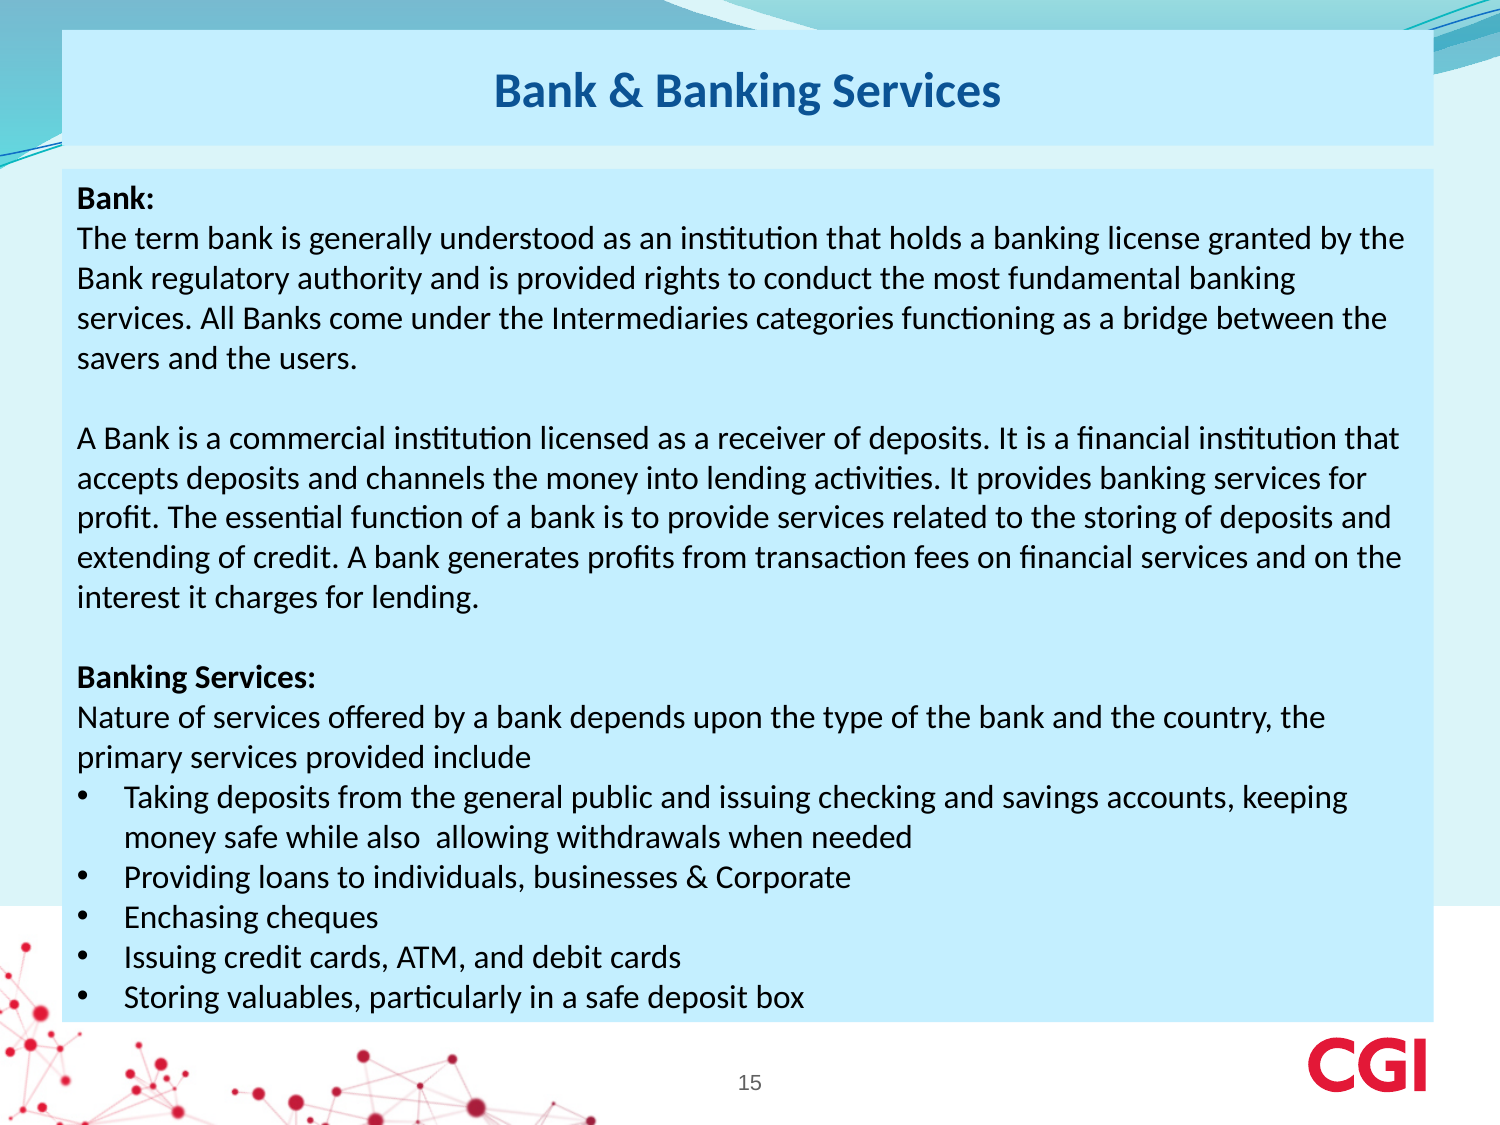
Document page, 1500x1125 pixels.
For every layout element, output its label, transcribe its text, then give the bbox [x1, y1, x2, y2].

text_box Bank: The term bank is generally understood as an institution that holds a banking license granted by the Bank regulatory authority and is provided rights to conduct the most fundamental banking services. All Banks come under the Intermediaries categories functioning as a bridge between the savers and the users. A Bank is a commercial institution licensed as a receiver of deposits. It is a financial institution that accepts deposits and channels the money into lending activities. It provides banking services for profit. The essential function of a bank is to provide services related to the storing of deposits and extending of credit. A bank generates profits from transaction fees on financial services and on the interest it charges for lending. Banking Services: Nature of services offered by a bank depends upon the type of the bank and the country, the primary services provided include Taking deposits from the general public and issuing checking and savings accounts, keeping money safe while also allowing withdrawals when needed Providing loans to individuals, businesses & Corporate Enchasing cheques Issuing credit cards, ATM, and debit cards Storing valuables, particularly in a safe deposit box [62, 168, 1434, 1023]
slide_number 15 [686, 1068, 814, 1109]
picture [0, 906, 1500, 1125]
title Bank & Banking Services [62, 29, 1434, 146]
